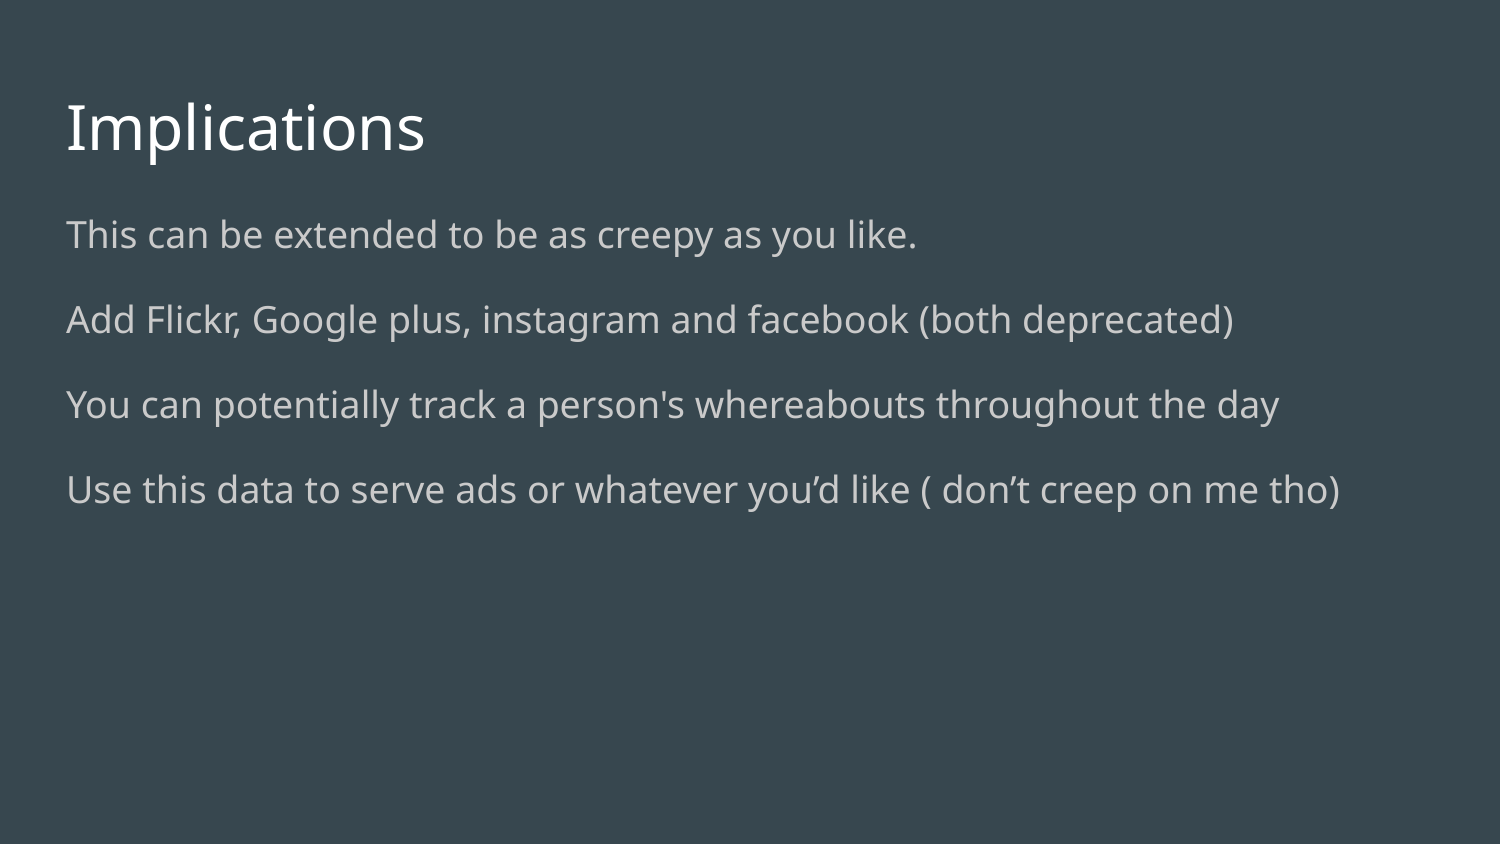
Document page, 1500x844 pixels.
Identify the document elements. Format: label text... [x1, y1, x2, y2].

title Implications [51, 72, 1449, 167]
list This can be extended to be as creepy as you like. Add Flickr, Google plus, instagram and facebook (both deprecated) You can potentially track a person's whereabouts throughout the day Use this data to serve ads or whatever you’d like ( don’t creep on me tho) [51, 189, 1449, 750]
